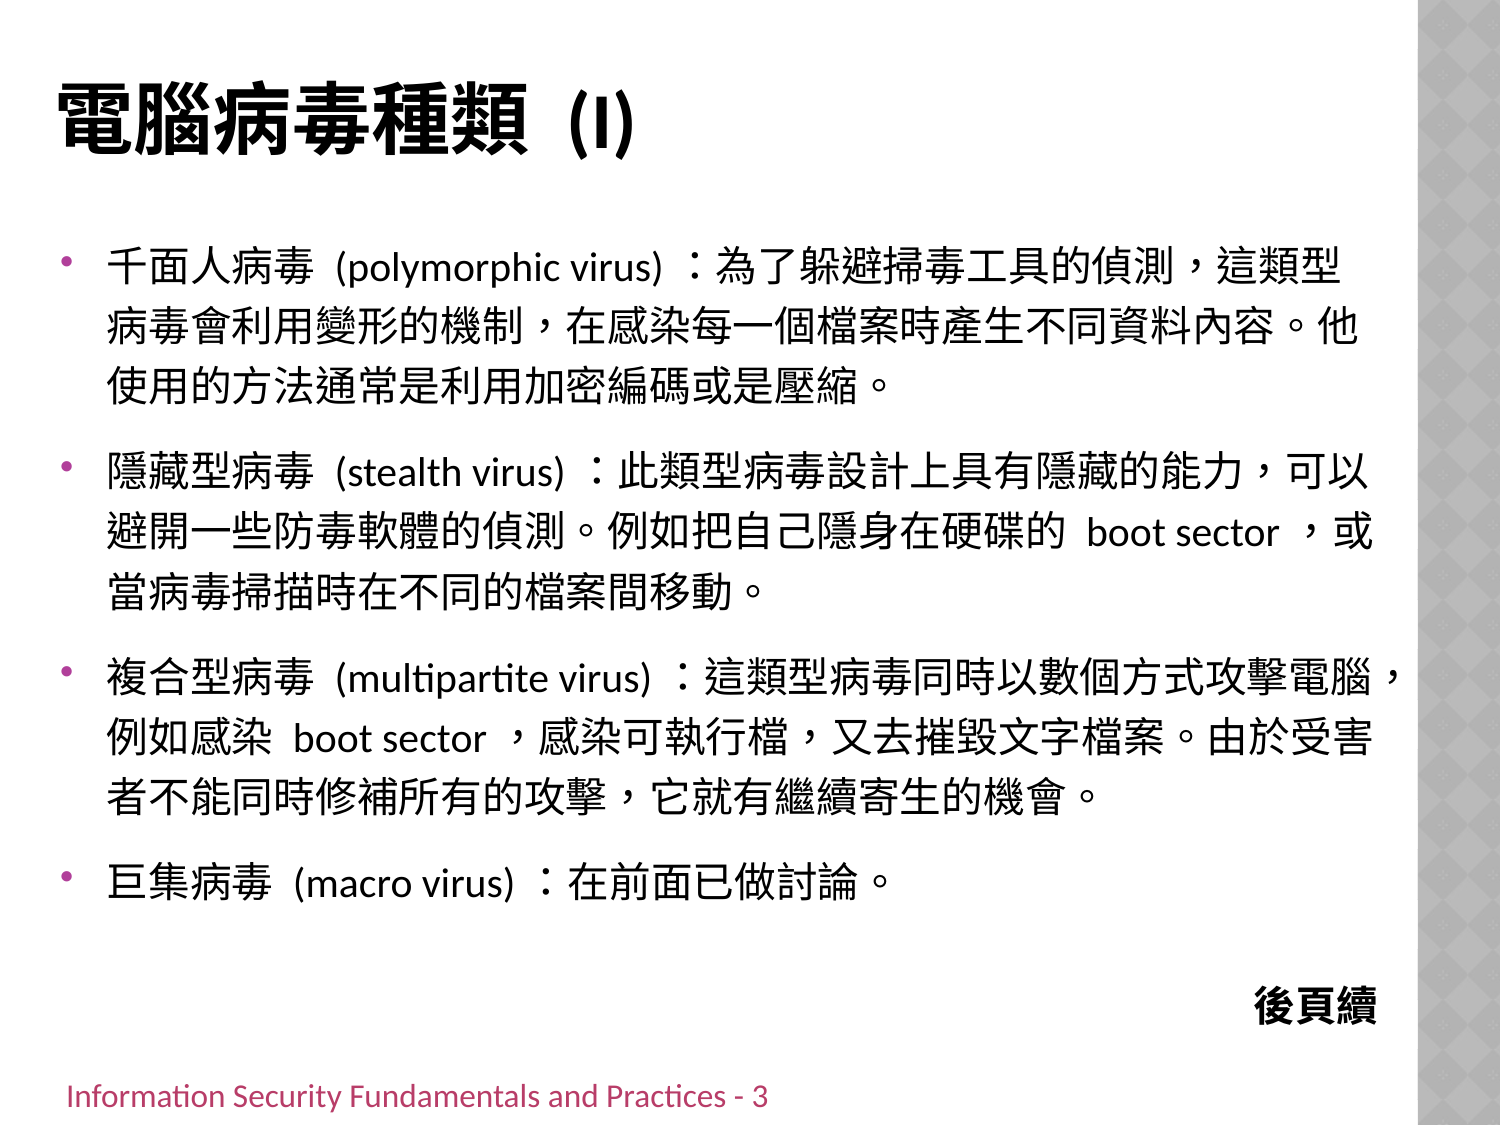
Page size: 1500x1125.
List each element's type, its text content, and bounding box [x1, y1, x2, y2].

text_box 後頁續 [1238, 972, 1394, 1038]
title 電腦病毒種類 (I) [46, 52, 1395, 164]
list 千面人病毒 (polymorphic virus)：為了躲避掃毒工具的偵測，這類型病毒會利用變形的機制，在感染每一個檔案時產生不同資料內容。他使用的方法通常是利用加密編碼或是壓縮。 隱藏型病毒 (stealth virus)：此類型病毒設計上具有隱藏的能力，可以避開一些防毒軟體的偵測。例如把自己隱身在硬碟的 boot sector，或當病毒掃描時在不同的檔案間移動。 複合型病毒 (multipartite virus)：這類型病毒同時以數個方式攻擊電腦，例如感染 boot sector，感染可執行檔，又去摧毀文字檔案。由於受害者不能同時修補所有的攻擊，它就有繼續寄生的機會。 巨集病毒 (macro virus)：在前面已做討論。 [46, 222, 1395, 1059]
